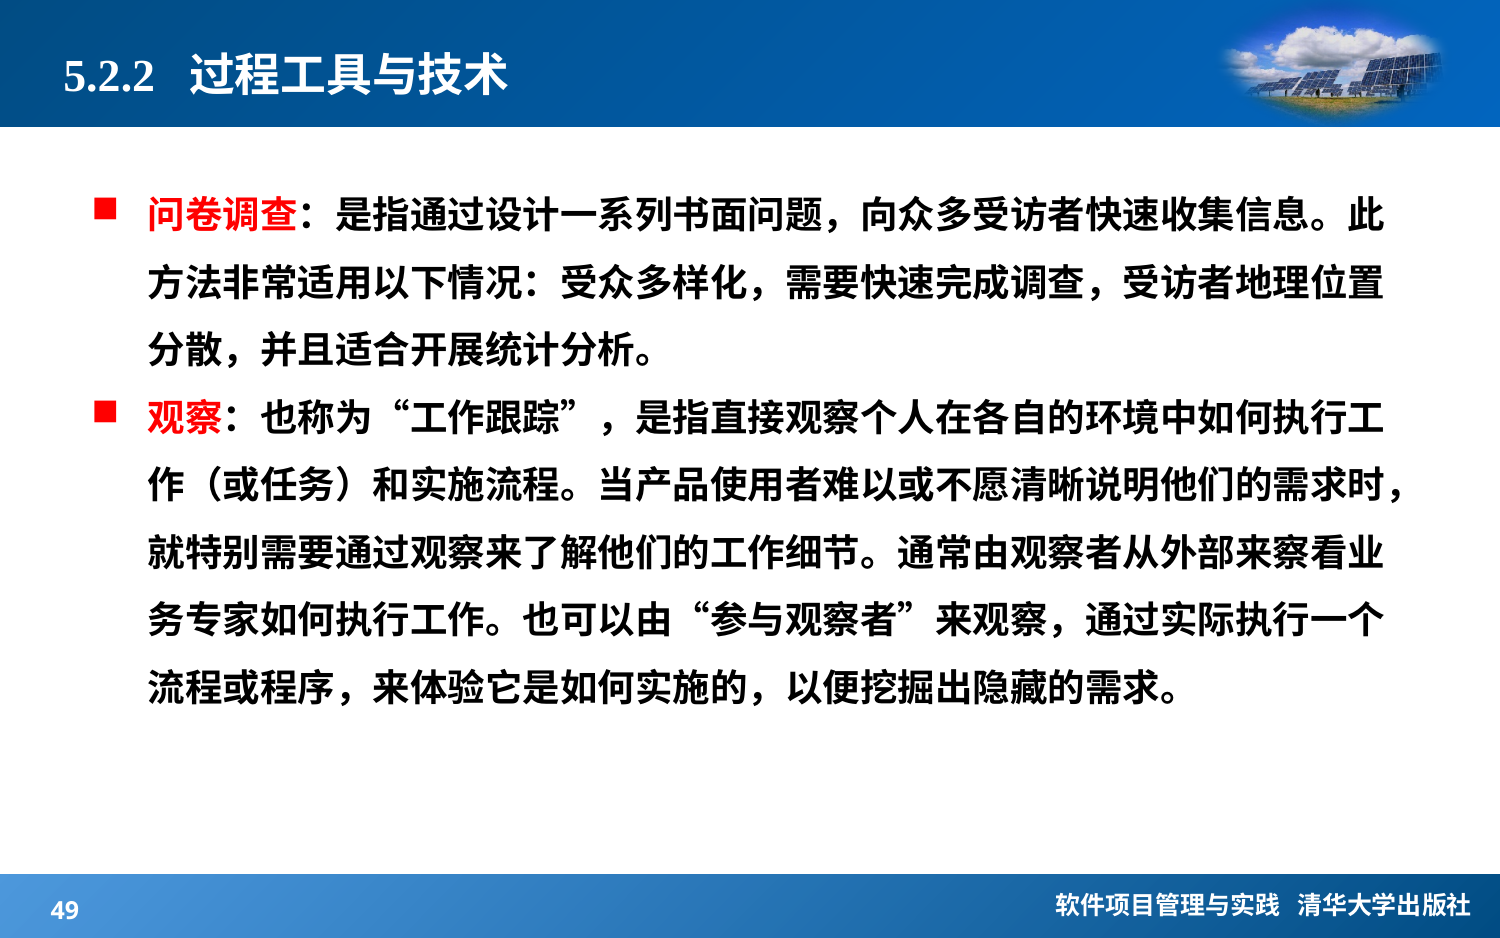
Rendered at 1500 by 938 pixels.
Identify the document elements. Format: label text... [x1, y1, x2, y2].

picture [1233, 6, 1433, 113]
text_box 问卷调查：是指通过设计一系列书面问题，向众多受访者快速收集信息。此方法非常适用以下情况：受众多样化，需要快速完成调查，受访者地理位置分散，并且适合开展统计分析。 观察：也称为“工作跟踪”，是指直接观察个人在各自的环境中如何执行工作（或任务）和实施流程。当产品使用者难以或不愿清晰说明他们的需求时，就特别需要通过观察来了解他们的工作细节。通常由观察者从外部来察看业务专家如何执行工作。也可以由“参与观察者”来观察，通过实际执行一个流程或程序，来体验它是如何实施的，以便挖掘出隐藏的需求。 [76, 161, 1424, 748]
title 5.2.2 过程工具与技术 [48, 19, 1005, 127]
